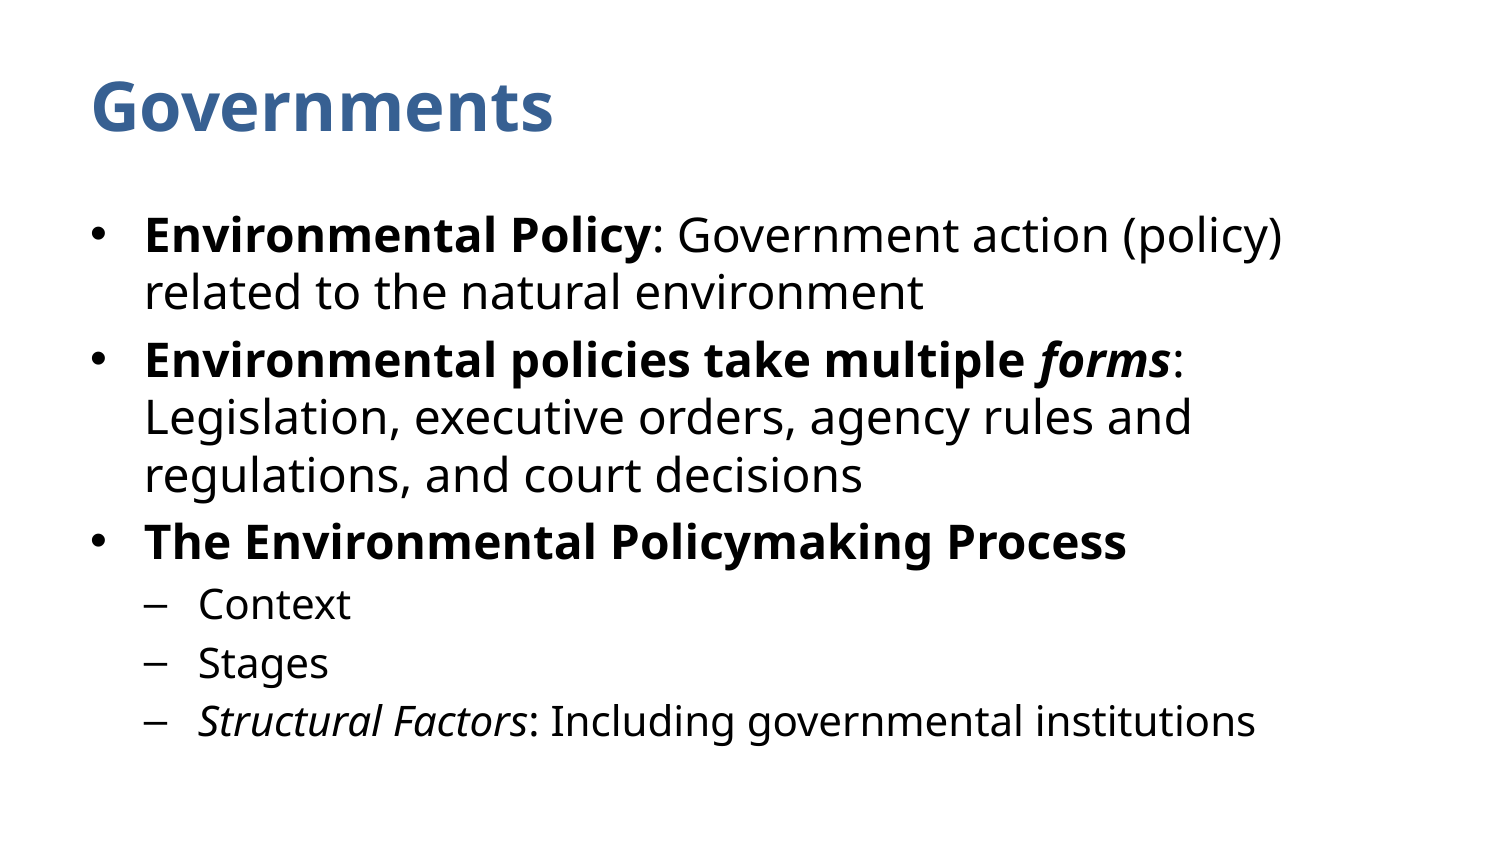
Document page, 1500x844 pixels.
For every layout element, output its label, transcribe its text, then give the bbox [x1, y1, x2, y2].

title Governments [75, 33, 1425, 175]
list Environmental Policy: Government action (policy) related to the natural environment Environmental policies take multiple forms: Legislation, executive orders, agency rules and regulations, and court decisions The Environmental Policymaking Process Context Stages Structural Factors: Including governmental institutions [75, 196, 1425, 754]
